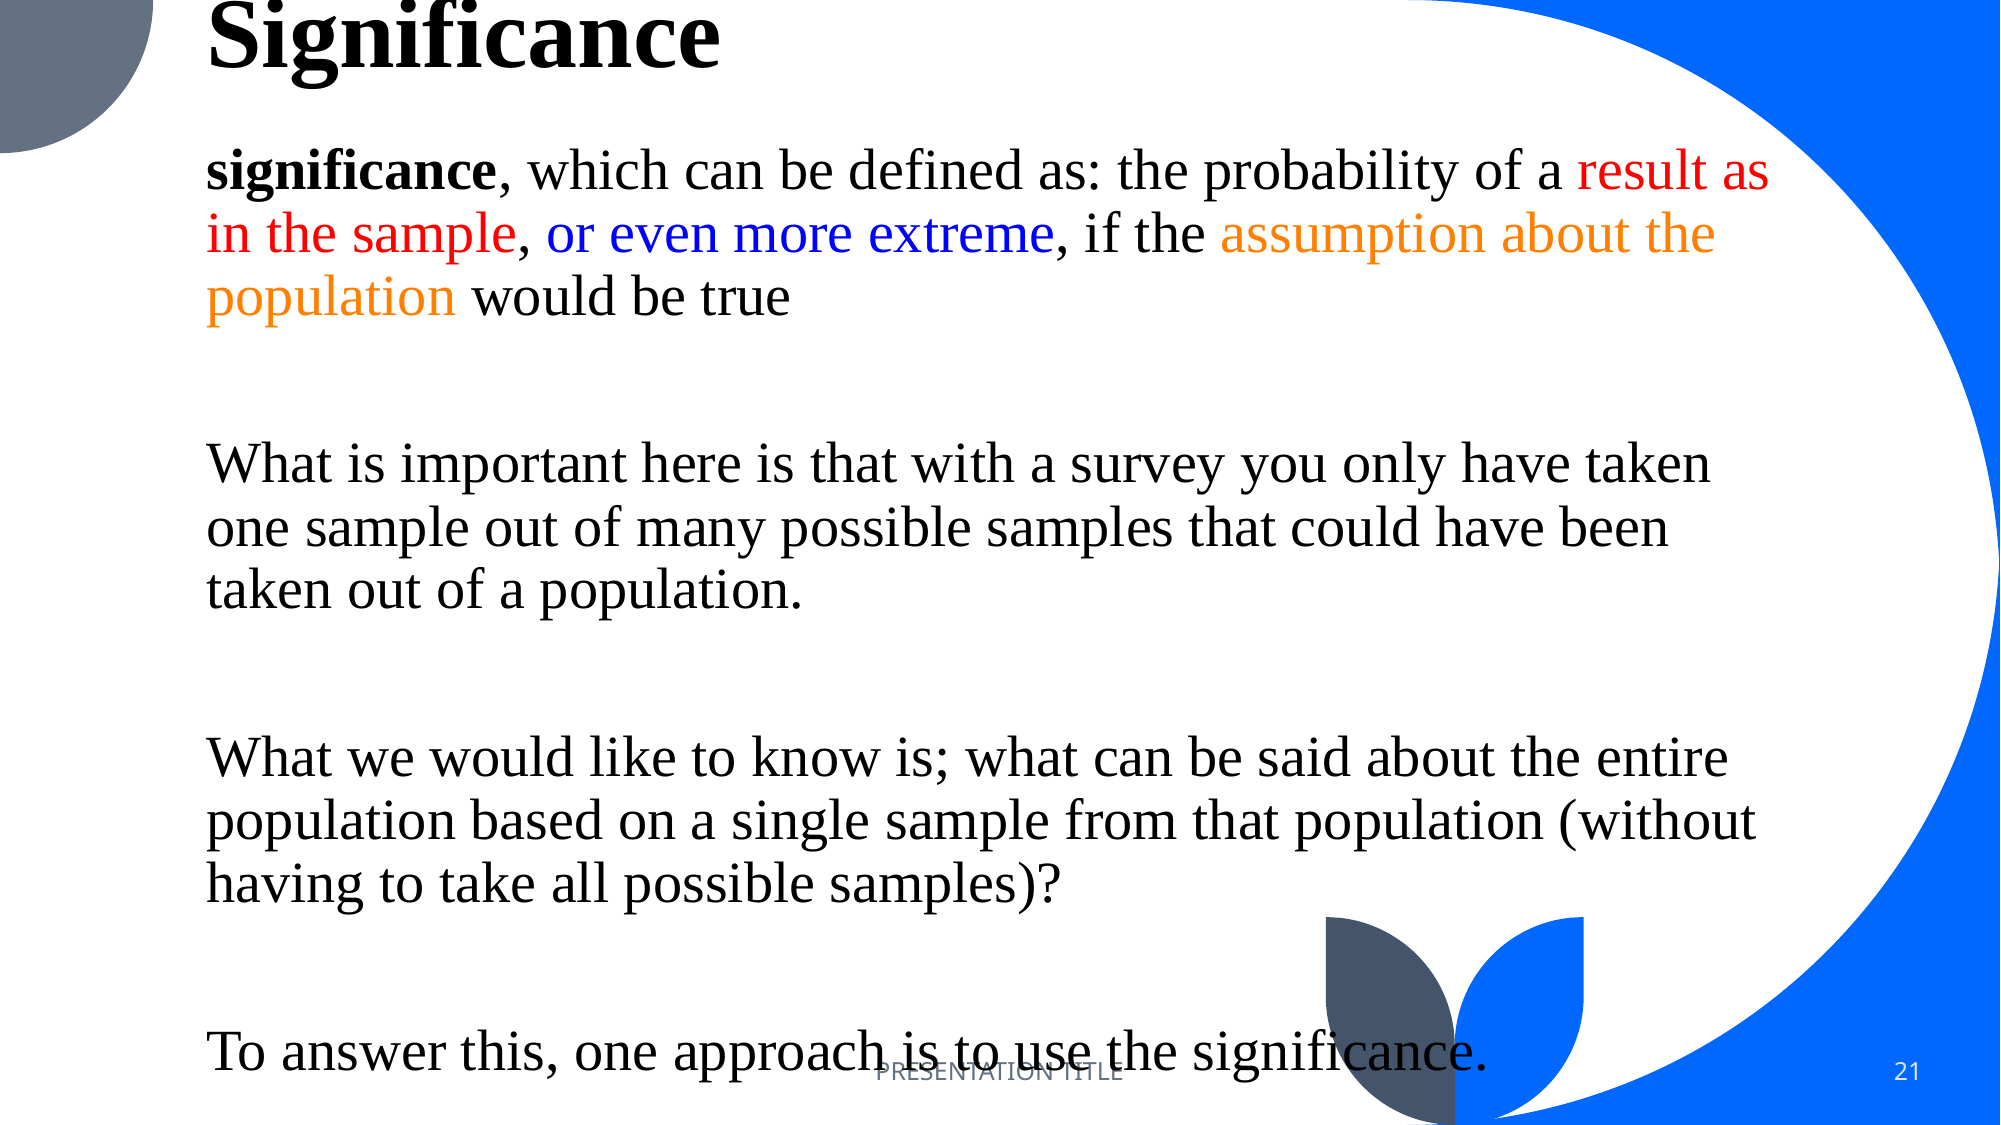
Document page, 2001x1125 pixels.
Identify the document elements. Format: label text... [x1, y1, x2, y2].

footer PRESENTATION TITLE [662, 1042, 1338, 1103]
list significance, which can be defined as: the probability of a result as in the sample, or even more extreme, if the assumption about the population would be true What is important here is that with a survey you only have taken one sample out of many possible samples that could have been taken out of a population. What we would like to know is; what can be said about the entire population based on a single sample from that population (without having to take all possible samples)? To answer this, one approach is to use the significance. [191, 131, 1796, 884]
slide_number 21 [1665, 1042, 1938, 1103]
title Significance [191, 62, 1796, 131]
